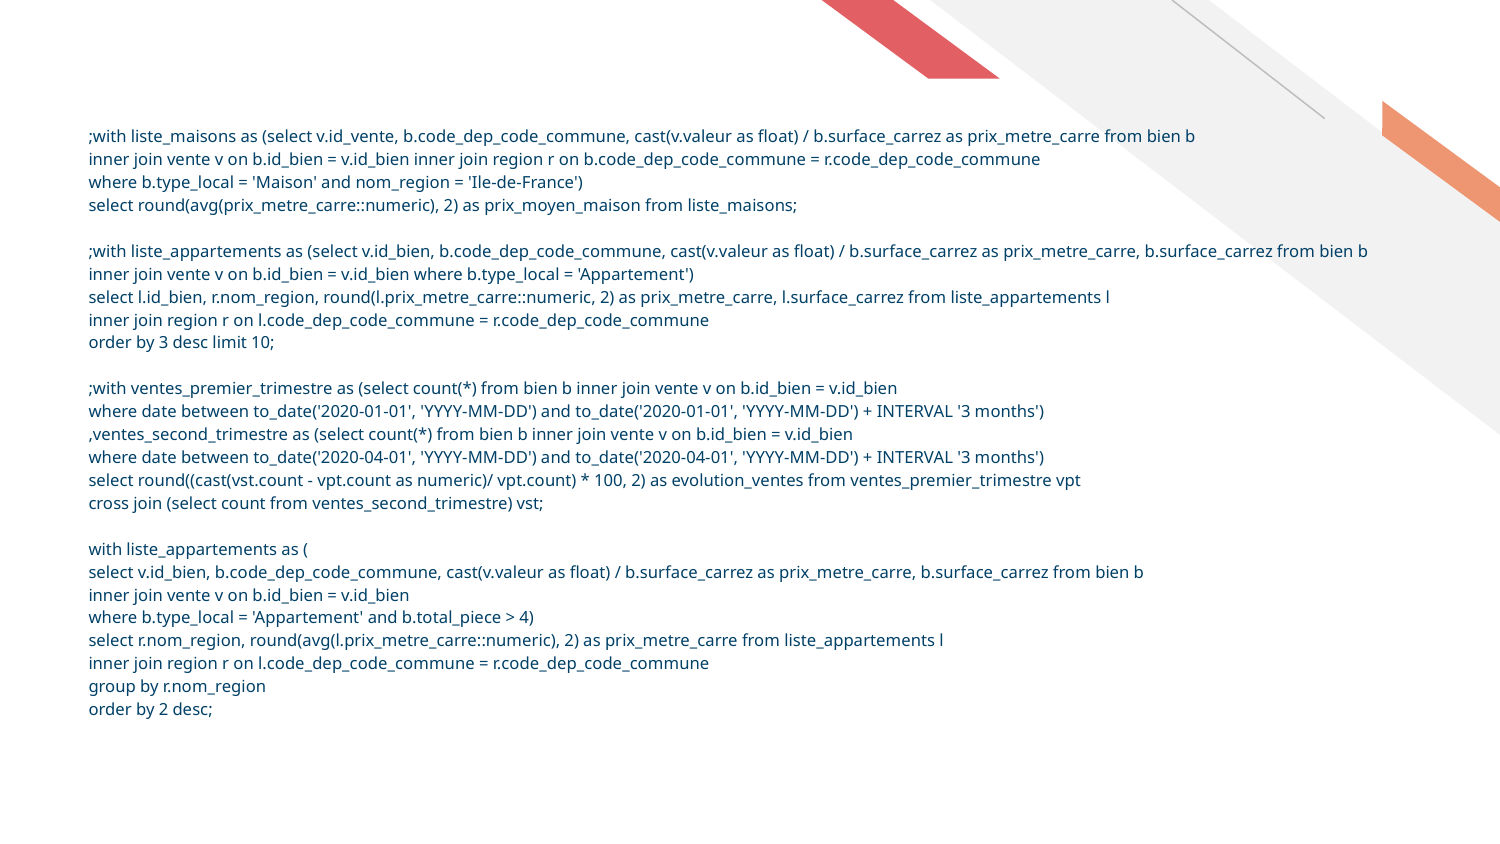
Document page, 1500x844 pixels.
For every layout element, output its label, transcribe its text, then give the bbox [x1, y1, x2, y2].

text_box ;with liste_maisons as (select v.id_vente, b.code_dep_code_commune, cast(v.valeur as float) / b.surface_carrez as prix_metre_carre from bien b inner join vente v on b.id_bien = v.id_bien inner join region r on b.code_dep_code_commune = r.code_dep_code_commune where b.type_local = 'Maison' and nom_region = 'Ile-de-France') select round(avg(prix_metre_carre::numeric), 2) as prix_moyen_maison from liste_maisons; ;with liste_appartements as (select v.id_bien, b.code_dep_code_commune, cast(v.valeur as float) / b.surface_carrez as prix_metre_carre, b.surface_carrez from bien b inner join vente v on b.id_bien = v.id_bien where b.type_local = 'Appartement') select l.id_bien, r.nom_region, round(l.prix_metre_carre::numeric, 2) as prix_metre_carre, l.surface_carrez from liste_appartements l inner join region r on l.code_dep_code_commune = r.code_dep_code_commune order by 3 desc limit 10; ;with ventes_premier_trimestre as (select count(*) from bien b inner join vente v on b.id_bien = v.id_bien where date between to_date('2020-01-01', 'YYYY-MM-DD') and to_date('2020-01-01', 'YYYY-MM-DD') + INTERVAL '3 months') ,ventes_second_trimestre as (select count(*) from bien b inner join vente v on b.id_bien = v.id_bien where date between to_date('2020-04-01', 'YYYY-MM-DD') and to_date('2020-04-01', 'YYYY-MM-DD') + INTERVAL '3 months') select round((cast(vst.count - vpt.count as numeric)/ vpt.count) * 100, 2) as evolution_ventes from ventes_premier_trimestre vpt cross join (select count from ventes_second_trimestre) vst; with liste_appartements as ( select v.id_bien, b.code_dep_code_commune, cast(v.valeur as float) / b.surface_carrez as prix_metre_carre, b.surface_carrez from bien b inner join vente v on b.id_bien = v.id_bien where b.type_local = 'Appartement' and b.total_piece > 4) select r.nom_region, round(avg(l.prix_metre_carre::numeric), 2) as prix_metre_carre from liste_appartements l inner join region r on l.code_dep_code_commune = r.code_dep_code_commune group by r.nom_region order by 2 desc; [77, 117, 1389, 753]
